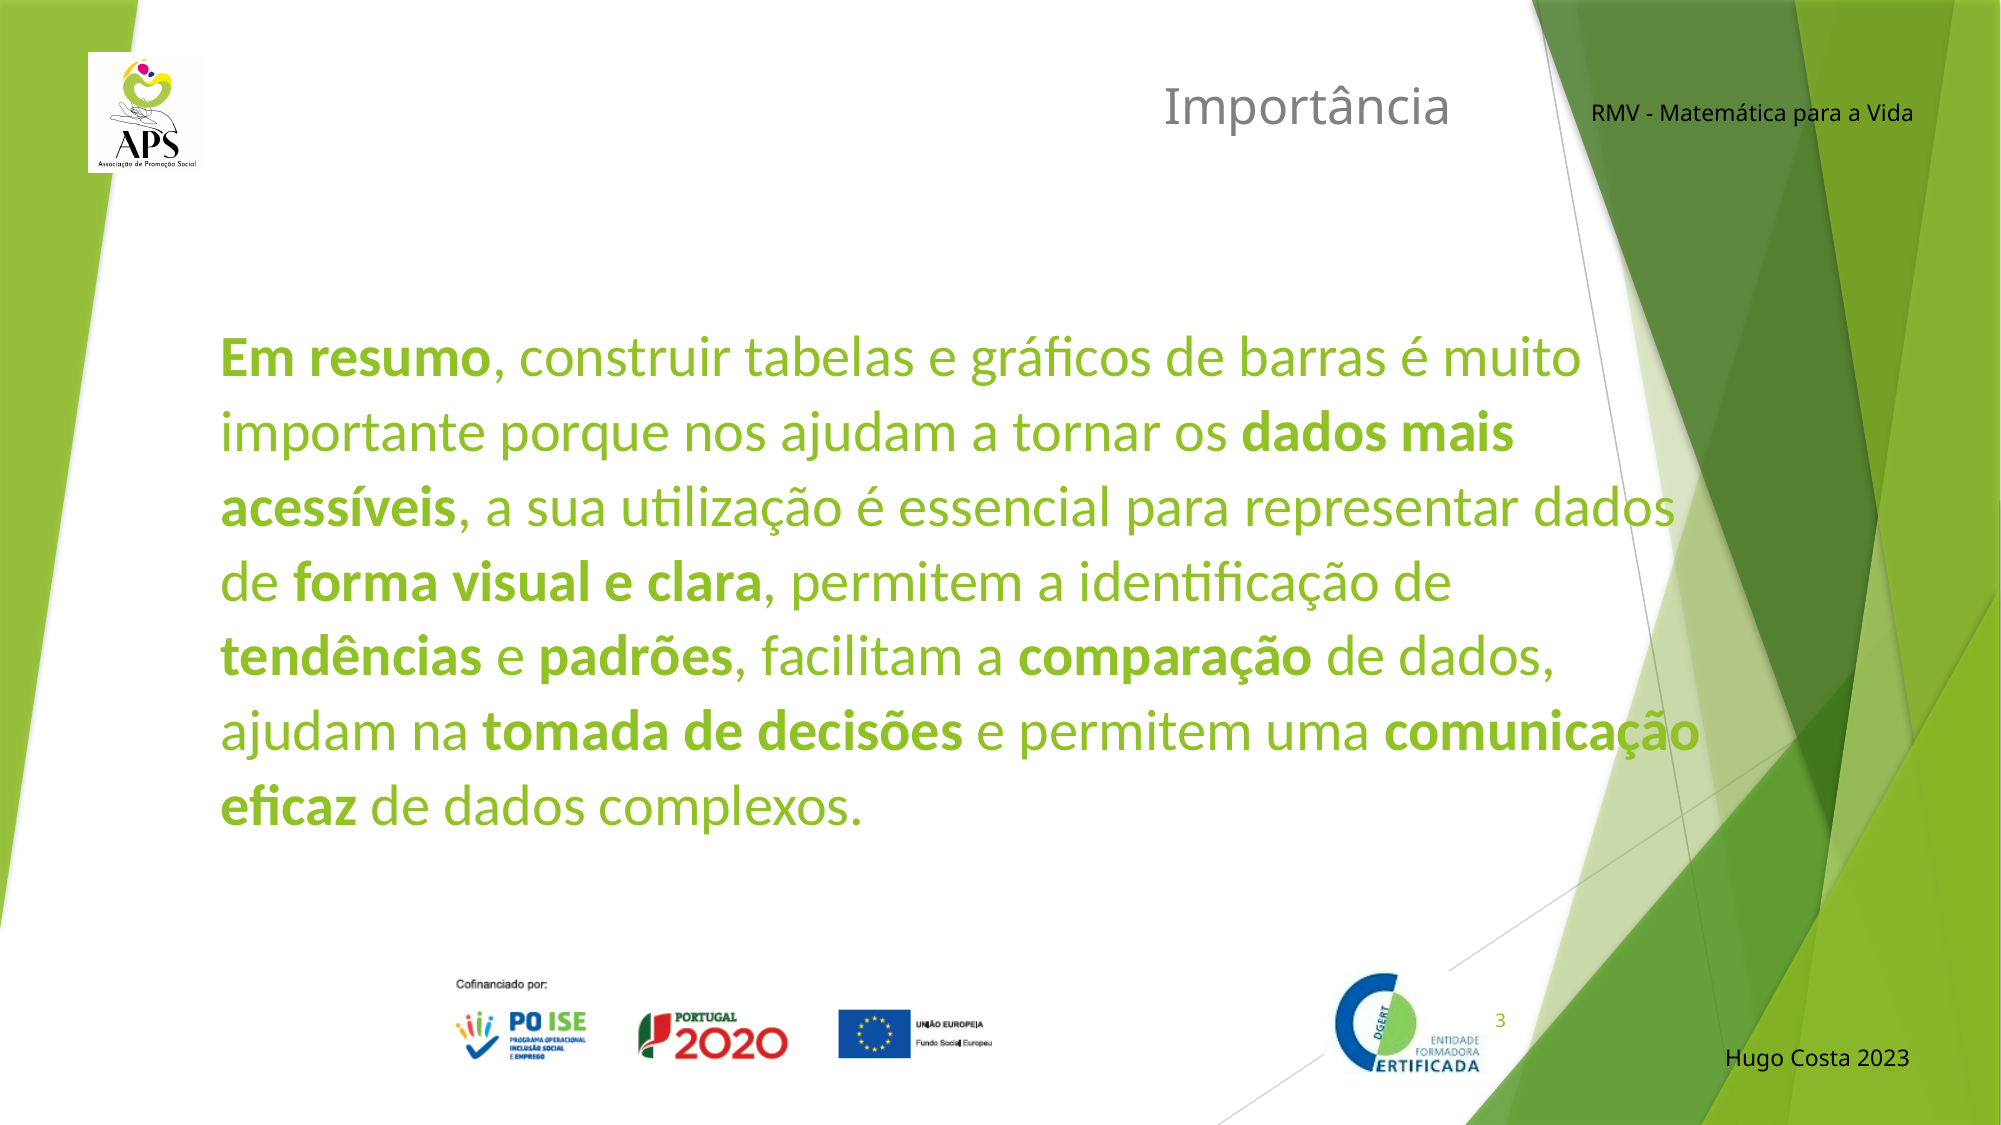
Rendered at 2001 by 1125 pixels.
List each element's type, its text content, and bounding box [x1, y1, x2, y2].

text_box Hugo Costa 2023 [1709, 1035, 1926, 1079]
slide_number 13 [1501, 991, 1522, 1051]
subtitle Importância [206, 75, 1480, 181]
picture [87, 51, 206, 174]
title Em resumo, construir tabelas e gráficos de barras é muito importante porque nos ajudam a tornar os dados mais acessíveis, a sua utilização é essencial para representar dados de forma visual e clara, permitem a identificação de tendências e padrões, facilitam a comparação de dados, ajudam na tomada de decisões e permitem uma comunicação eficaz de dados complexos. [205, 184, 1775, 967]
picture [1323, 971, 1497, 1078]
picture [452, 973, 1001, 1079]
text_box RMV - Matemática para a Vida [1576, 91, 1930, 134]
text_box [0, 0, 2000, 75]
